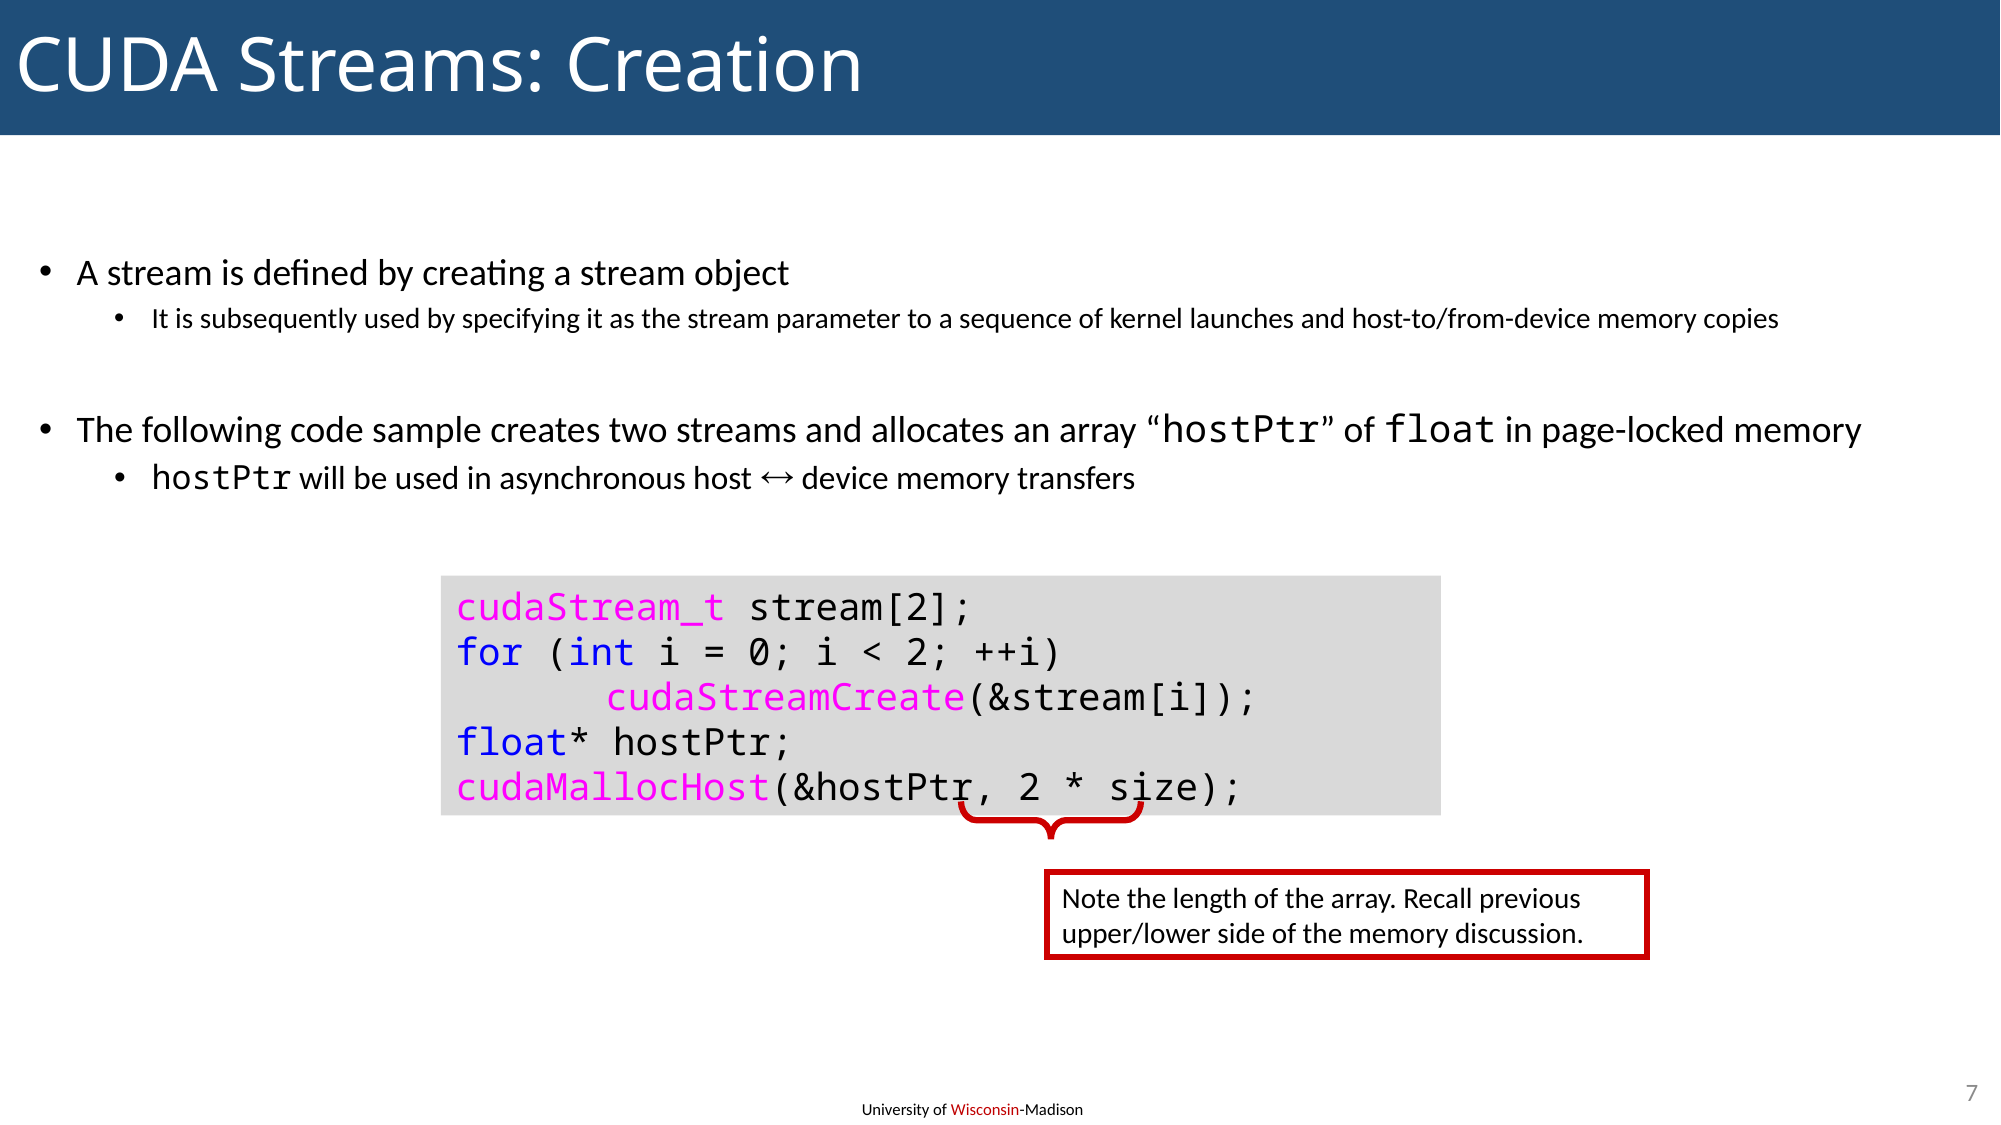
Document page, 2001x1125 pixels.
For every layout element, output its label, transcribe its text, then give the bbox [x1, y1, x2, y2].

text_box cudaStream_t stream[2]; for (int i = 0; i < 2; ++i) cudaStreamCreate(&stream[i]); float* hostPtr; cudaMallocHost(&hostPtr, 2 * size); [440, 575, 1441, 816]
title CUDA Streams: Creation [0, 0, 2000, 136]
text_box [960, 801, 1142, 839]
text_box Note the length of the array. Recall previous upper/lower side of the memory discussion. [1047, 872, 1648, 957]
slide_number 7 [1879, 1069, 1994, 1114]
list A stream is defined by creating a stream object It is subsequently used by specifying it as the stream parameter to a sequence of kernel launches and host-to/from-device memory copies The following code sample creates two streams and allocates an array “hostPtr” of float in page-locked memory hostPtr will be used in asynchronous host  device memory transfers [24, 245, 1987, 1055]
